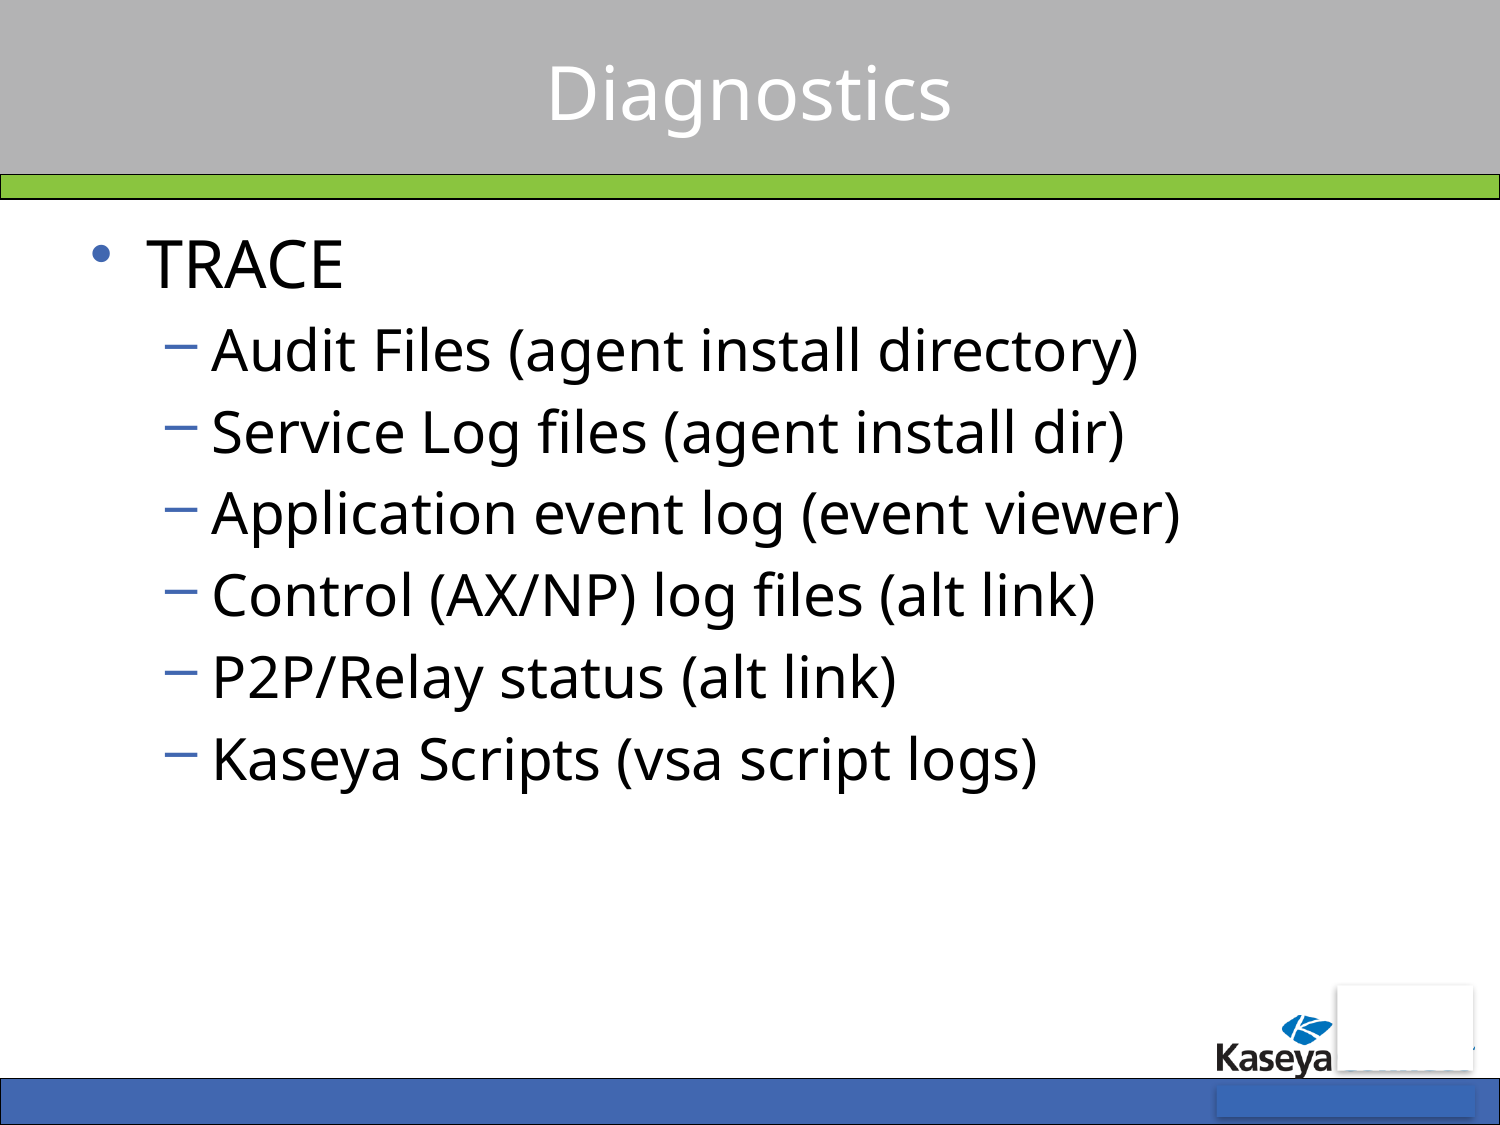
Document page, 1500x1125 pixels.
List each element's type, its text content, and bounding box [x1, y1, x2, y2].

title Diagnostics [74, 27, 1426, 154]
picture [1217, 1015, 1475, 1079]
list TRACE Audit Files (agent install directory) Service Log files (agent install dir) Application event log (event viewer) Control (AX/NP) log files (alt link) P2P/Relay status (alt link) Kaseya Scripts (vsa script logs) [74, 213, 1426, 957]
